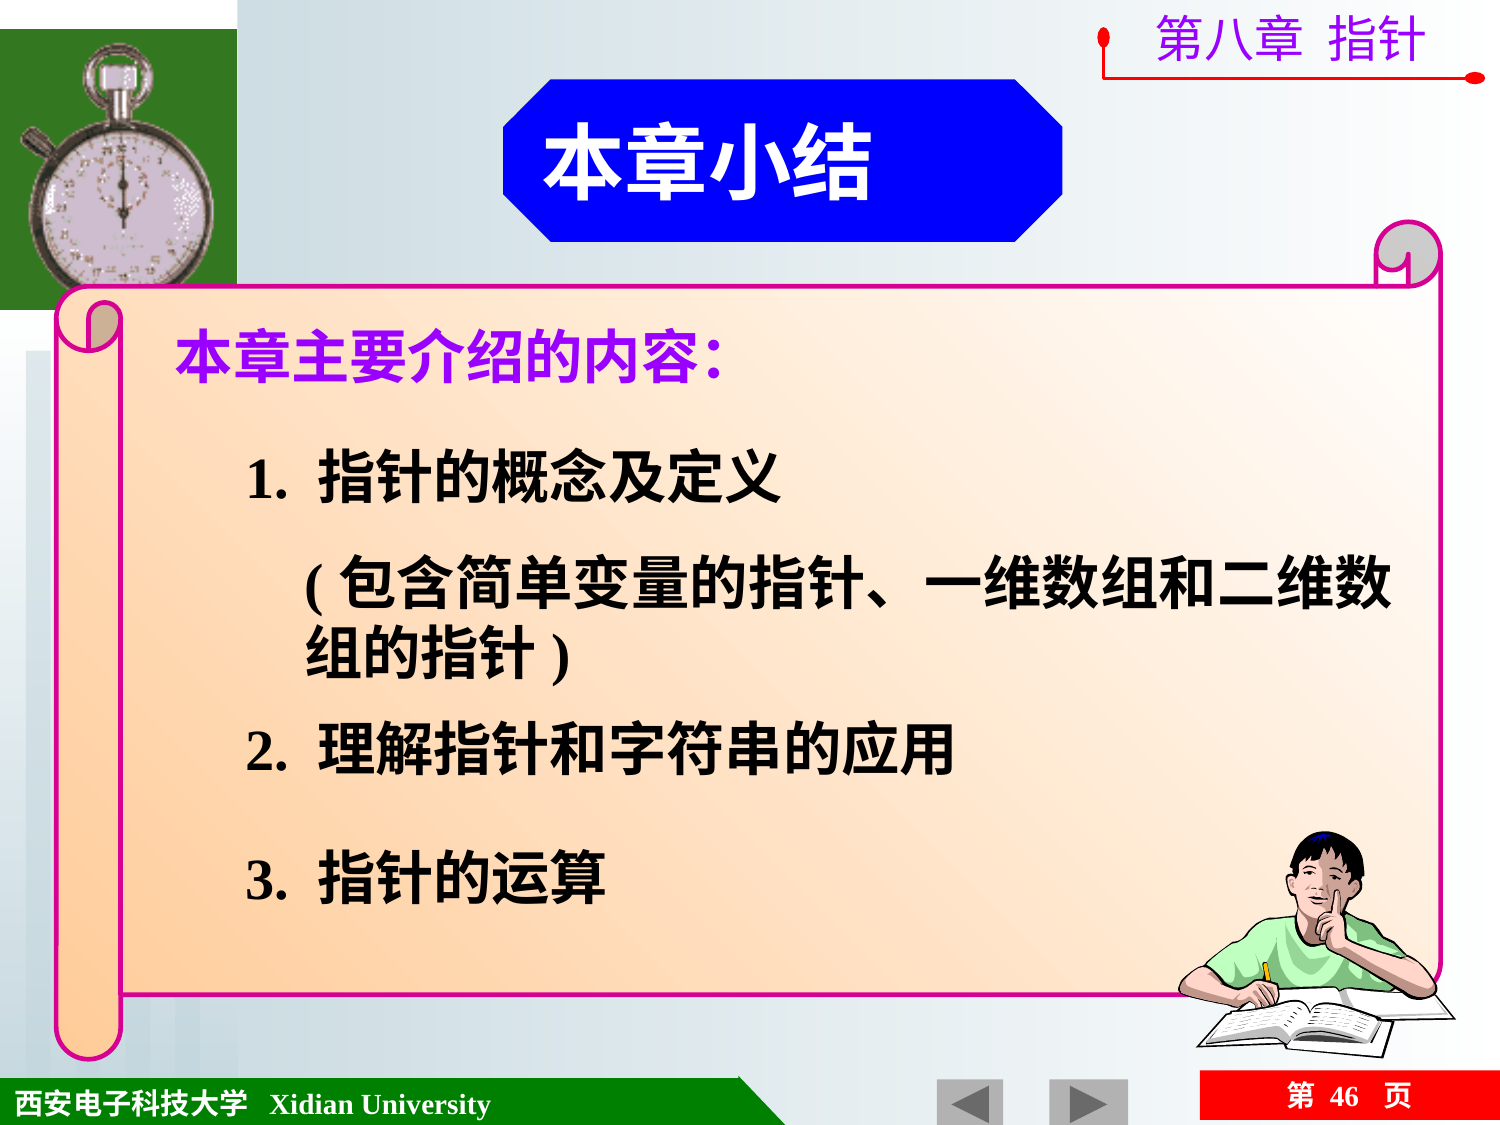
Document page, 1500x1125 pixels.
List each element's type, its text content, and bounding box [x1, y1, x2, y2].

text_box 1. 指针的概念及定义 [230, 432, 1121, 518]
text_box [1103, 0, 1476, 79]
picture [0, 29, 237, 311]
text_box [56, 221, 1441, 1060]
text_box 2. 理解指针和字符串的应用 [230, 704, 1203, 789]
text_box 本章小结 [503, 79, 1063, 242]
text_box (包含简单变量的指针、一维数组和二维数组的指针) [289, 538, 1409, 694]
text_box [1177, 830, 1457, 1059]
text_box 本章主要介绍的内容： [160, 312, 1026, 398]
text_box 3. 指针的运算 [230, 834, 1173, 919]
